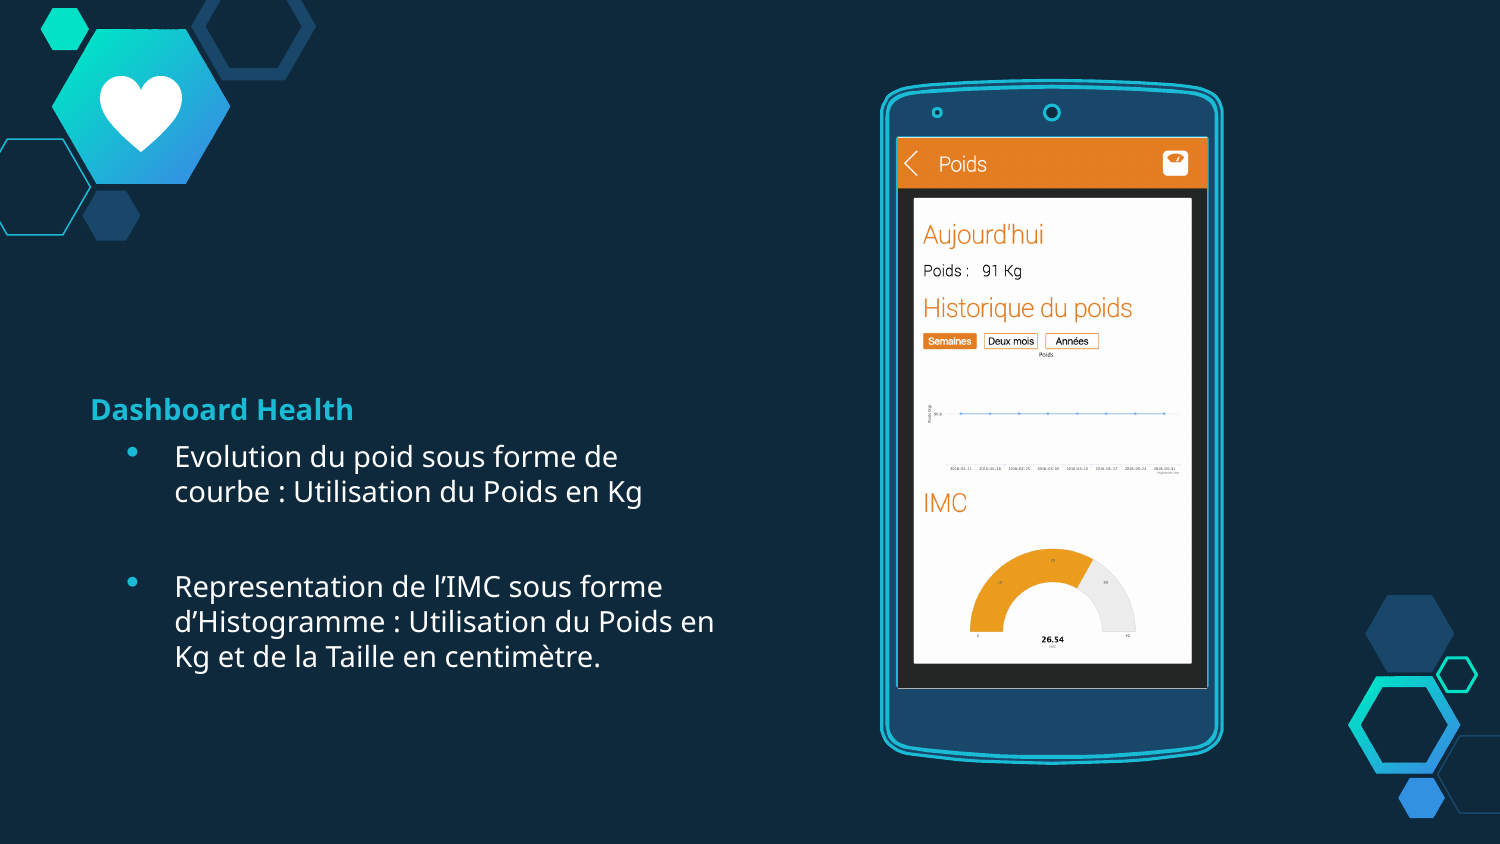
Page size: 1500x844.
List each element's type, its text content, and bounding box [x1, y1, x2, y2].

picture [897, 137, 1208, 689]
list Dashboard Health Evolution du poid sous forme de courbe : Utilisation du Poids en Kg Representation de l’IMC sous forme d’Histogramme : Utilisation du Poids en Kg et de la Taille en centimètre. [75, 242, 748, 689]
text_box [99, 76, 183, 152]
text_box [881, 80, 1223, 764]
